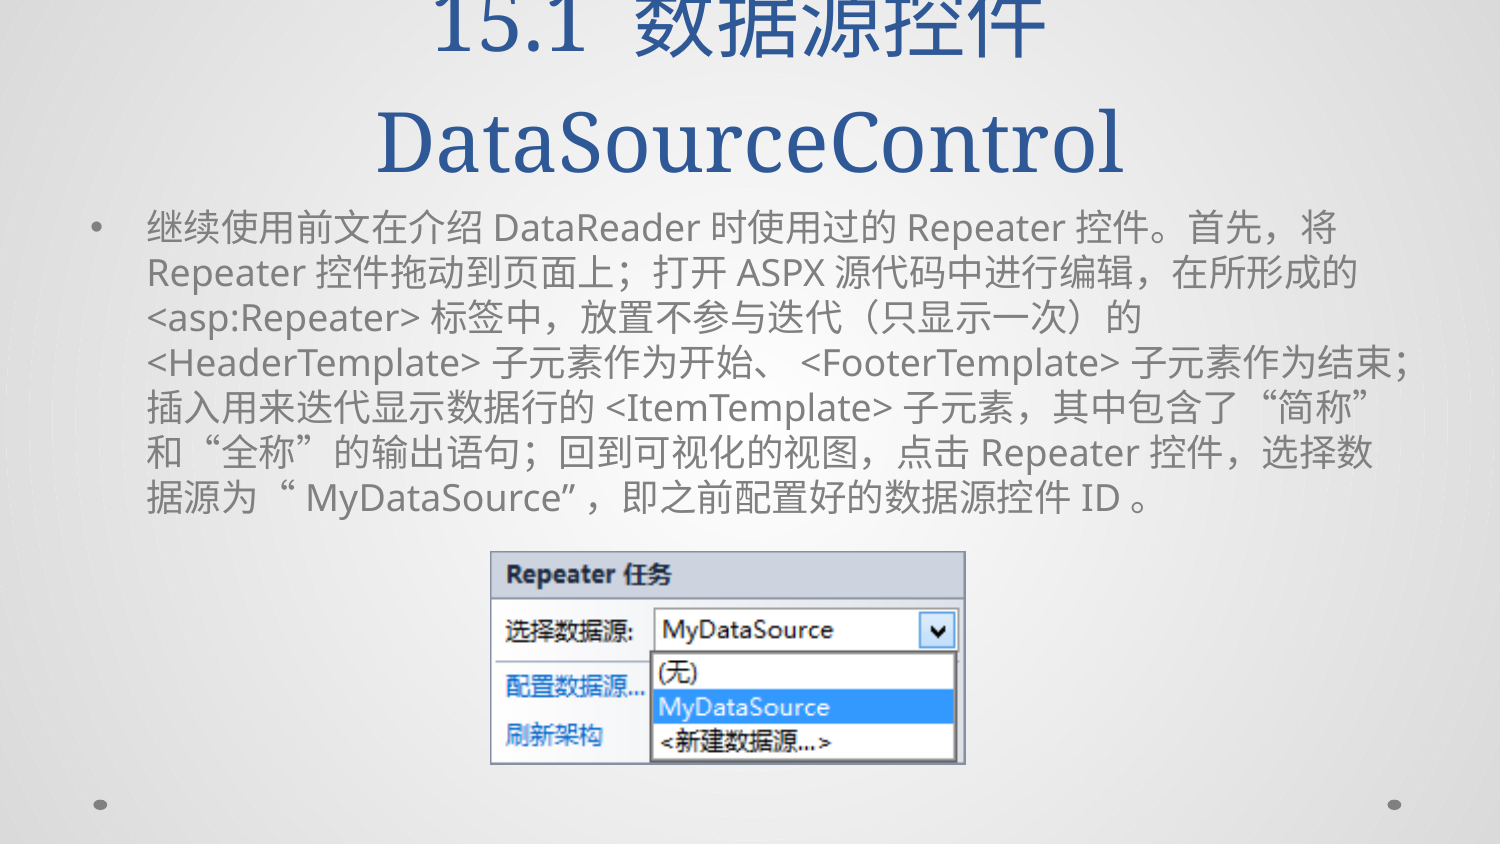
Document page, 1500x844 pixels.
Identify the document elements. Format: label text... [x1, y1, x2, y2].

list 继续使用前文在介绍DataReader时使用过的Repeater控件。首先，将Repeater控件拖动到页面上；打开ASPX源代码中进行编辑，在所形成的<asp:Repeater>标签中，放置不参与迭代（只显示一次）的<HeaderTemplate>子元素作为开始、<FooterTemplate>子元素作为结束；插入用来迭代显示数据行的<ItemTemplate>子元素，其中包含了“简称”和“全称”的输出语句；回到可视化的视图，点击Repeater控件，选择数据源为“MyDataSource”，即之前配置好的数据源控件ID。 [75, 196, 1425, 754]
title 15.1 数据源控件DataSourceControl [75, 0, 1425, 196]
picture [489, 551, 967, 765]
